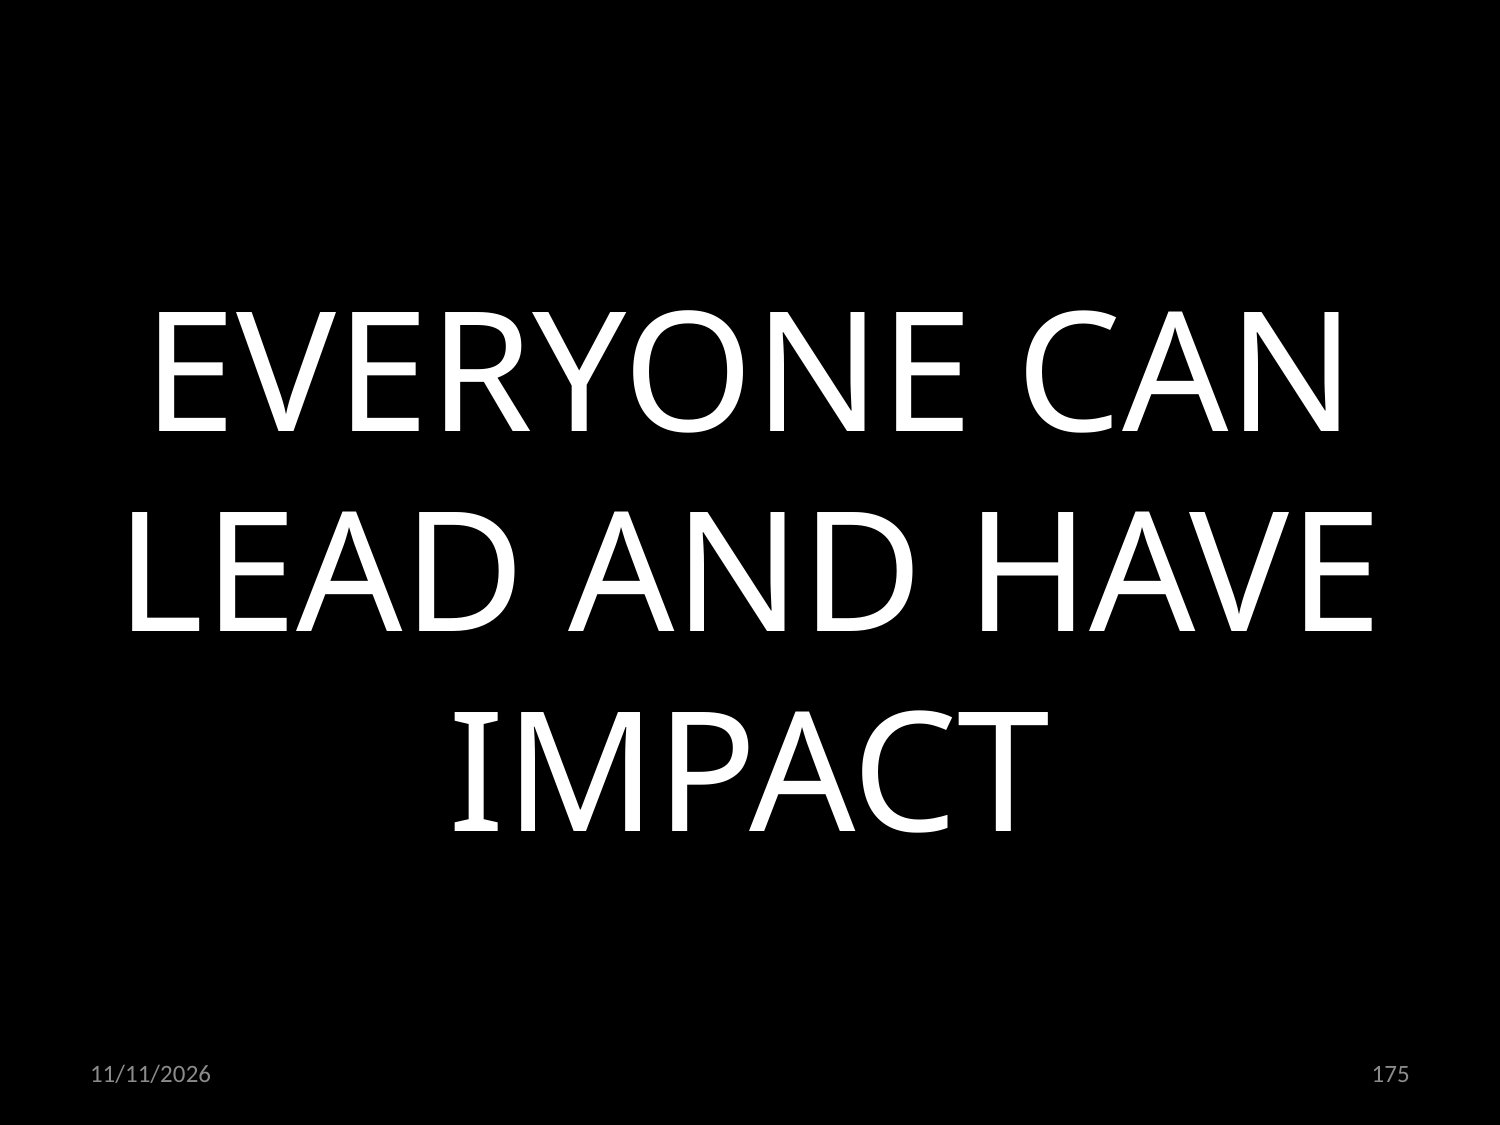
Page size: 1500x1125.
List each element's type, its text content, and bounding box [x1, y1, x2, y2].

text_box EVERYONE CAN LEAD AND HAVE IMPACT [0, 257, 1500, 359]
slide_number 175 [1074, 1042, 1425, 1103]
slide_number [75, 1042, 425, 1103]
